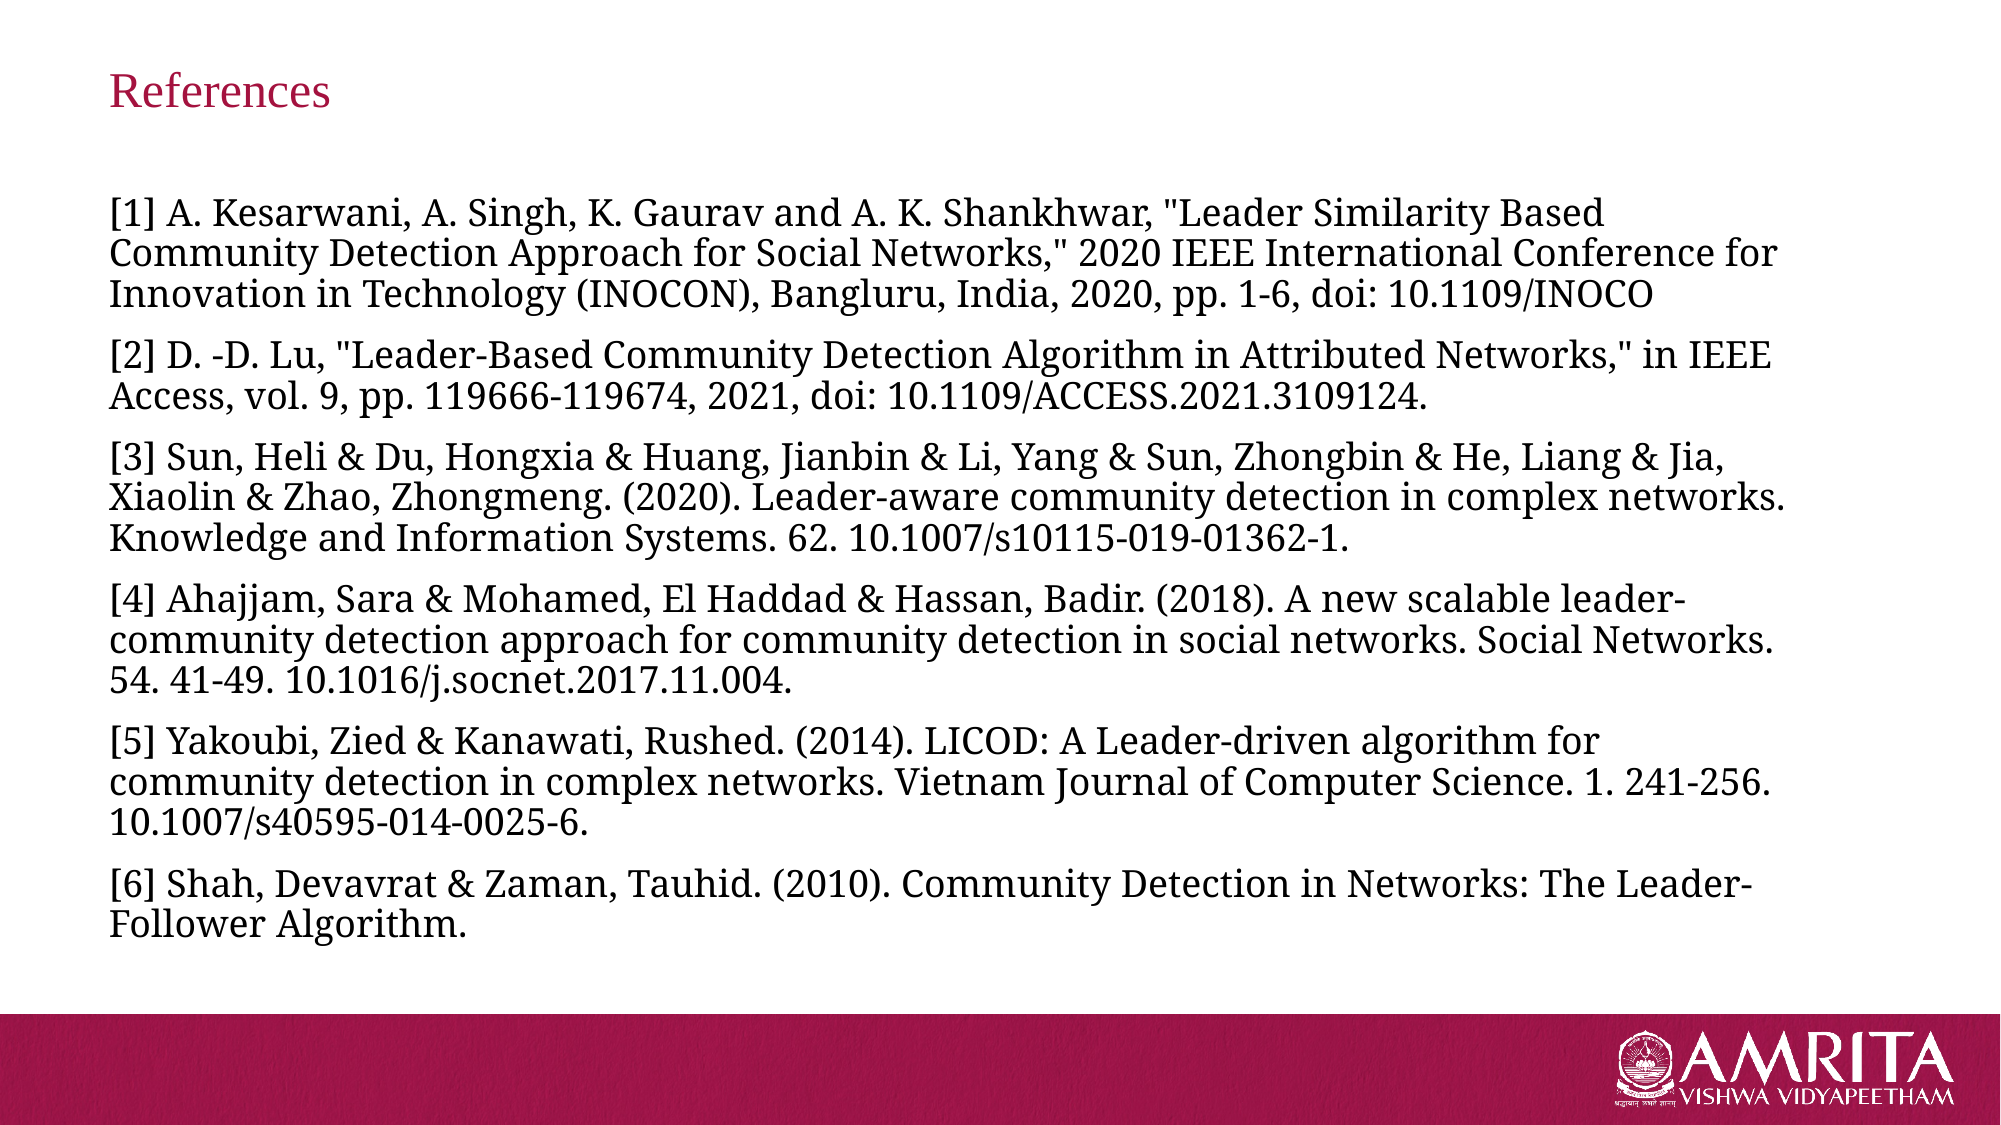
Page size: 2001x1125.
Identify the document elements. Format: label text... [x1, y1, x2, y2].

list [1] A. Kesarwani, A. Singh, K. Gaurav and A. K. Shankhwar, "Leader Similarity Based Community Detection Approach for Social Networks," 2020 IEEE International Conference for Innovation in Technology (INOCON), Bangluru, India, 2020, pp. 1-6, doi: 10.1109/INOCO [2] D. -D. Lu, "Leader-Based Community Detection Algorithm in Attributed Networks," in IEEE Access, vol. 9, pp. 119666-119674, 2021, doi: 10.1109/ACCESS.2021.3109124. [3] Sun, Heli & Du, Hongxia & Huang, Jianbin & Li, Yang & Sun, Zhongbin & He, Liang & Jia, Xiaolin & Zhao, Zhongmeng. (2020). Leader-aware community detection in complex networks. Knowledge and Information Systems. 62. 10.1007/s10115-019-01362-1. [4] Ahajjam, Sara & Mohamed, El Haddad & Hassan, Badir. (2018). A new scalable leader-community detection approach for community detection in social networks. Social Networks. 54. 41-49. 10.1016/j.socnet.2017.11.004. [5] Yakoubi, Zied & Kanawati, Rushed. (2014). LICOD: A Leader-driven algorithm for community detection in complex networks. Vietnam Journal of Computer Science. 1. 241-256. 10.1007/s40595-014-0025-6. [6] Shah, Devavrat & Zaman, Tauhid. (2010). Community Detection in Networks: The Leader-Follower Algorithm. [93, 186, 1819, 992]
picture [0, 1014, 2001, 1125]
title References [93, 57, 1819, 127]
